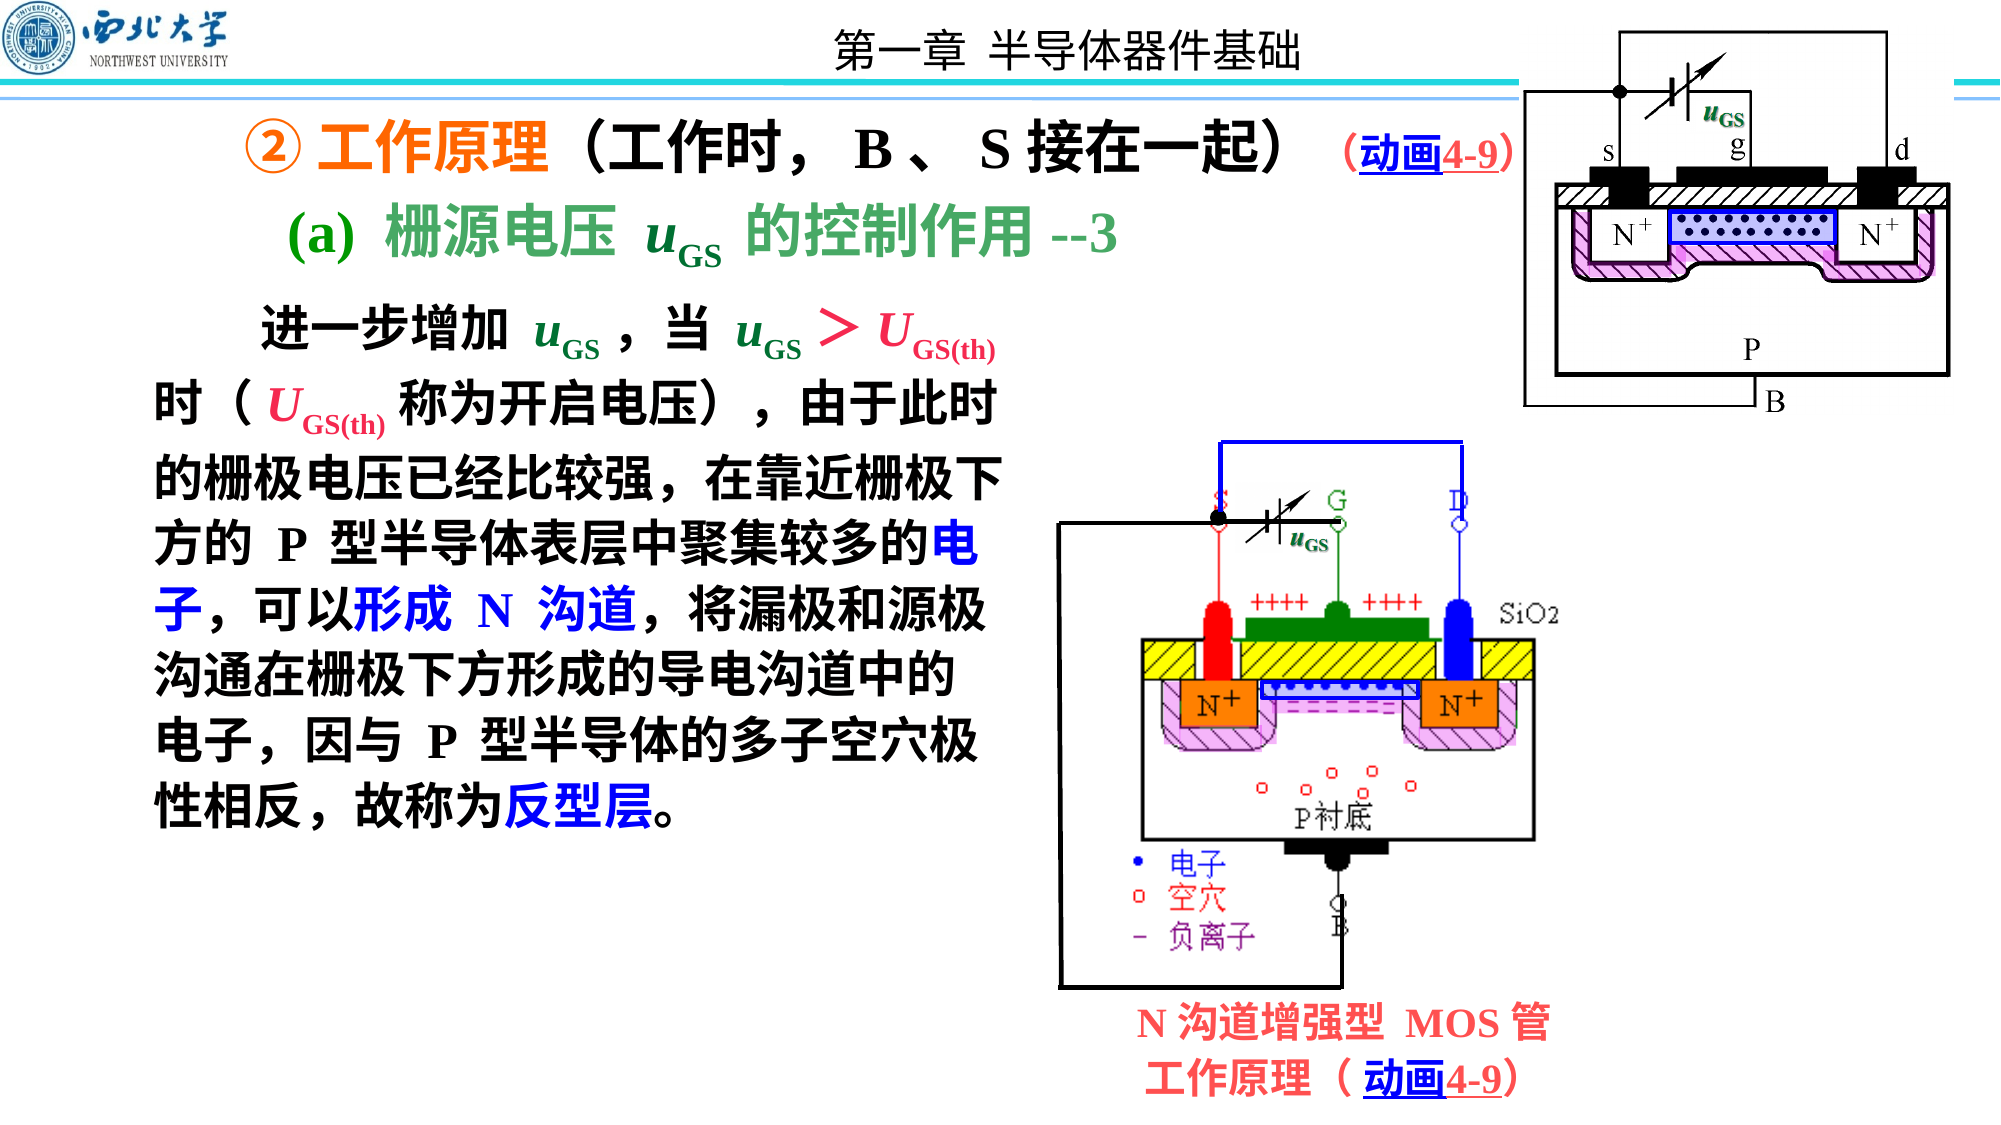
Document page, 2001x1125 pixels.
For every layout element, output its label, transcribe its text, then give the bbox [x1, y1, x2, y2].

text_box 进一步增加 uGS，当 uGS＞UGS(th)时（UGS(th)称为开启电压），由于此时的栅极电压已经比较强，在靠近栅极下方的 P 型半导体表层中聚集较多的电子，可以形成 N 沟道，将漏极和源极沟通。 [139, 273, 1049, 712]
text_box ②工作原理（工作时，B、S接在一起）（动画4-9） [229, 88, 1514, 188]
picture [0, 0, 230, 76]
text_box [1032, 441, 1657, 1104]
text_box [1573, 212, 1687, 278]
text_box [1519, 25, 1954, 416]
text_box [1822, 213, 1937, 281]
text_box 在栅极下方形成的导电沟道中的电子，因与 P 型半导体的多子空穴极性相反，故称为反型层。 [139, 629, 995, 908]
text_box (a) 栅源电压 uGS 的控制作用--3 [229, 171, 1182, 282]
picture [1283, 528, 1332, 555]
picture [1695, 101, 1748, 131]
